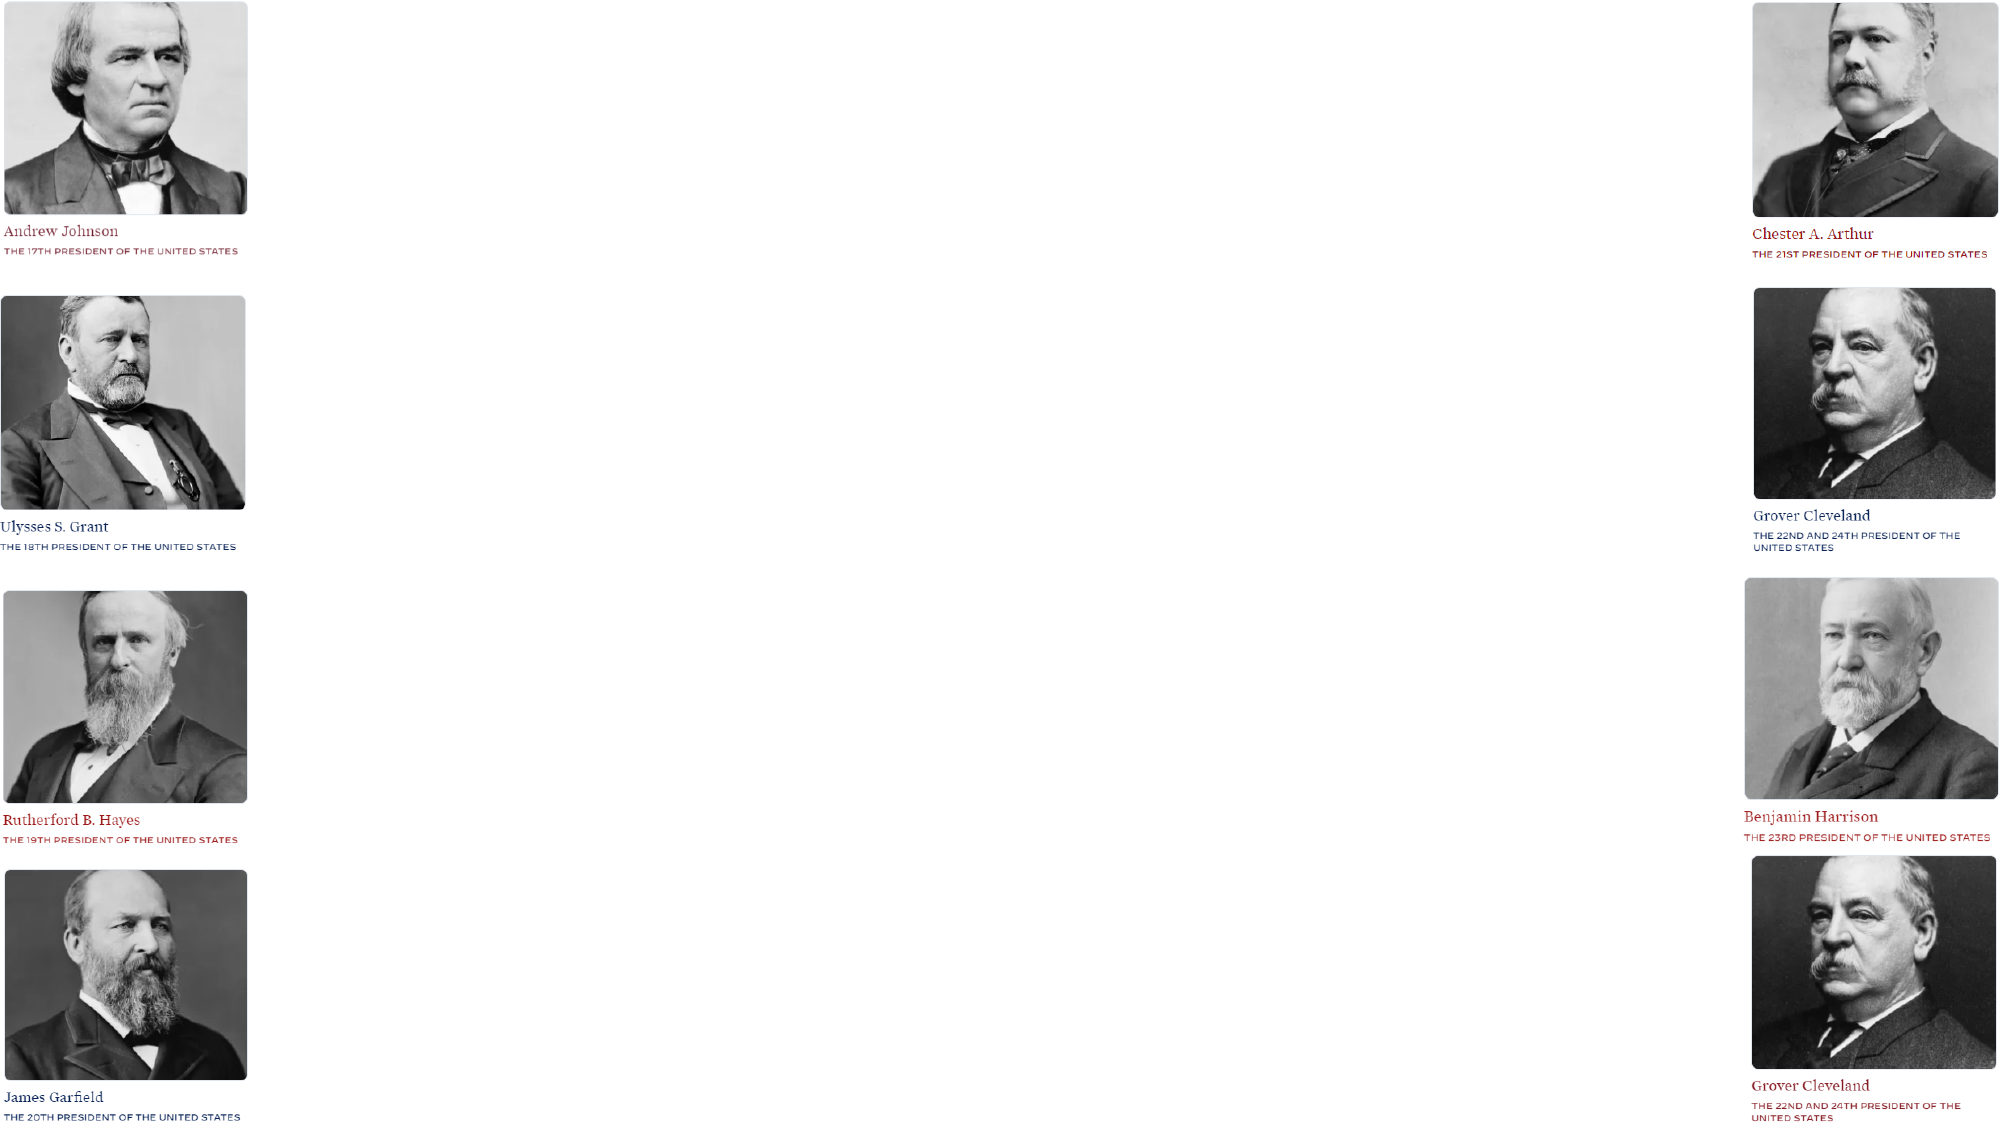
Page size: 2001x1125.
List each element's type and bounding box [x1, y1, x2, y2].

picture [0, 294, 248, 553]
picture [1751, 285, 2000, 553]
picture [1750, 0, 2000, 262]
picture [1742, 575, 2000, 843]
picture [0, 589, 249, 847]
picture [2, 867, 249, 1125]
picture [1751, 854, 2000, 1125]
picture [0, 0, 250, 258]
